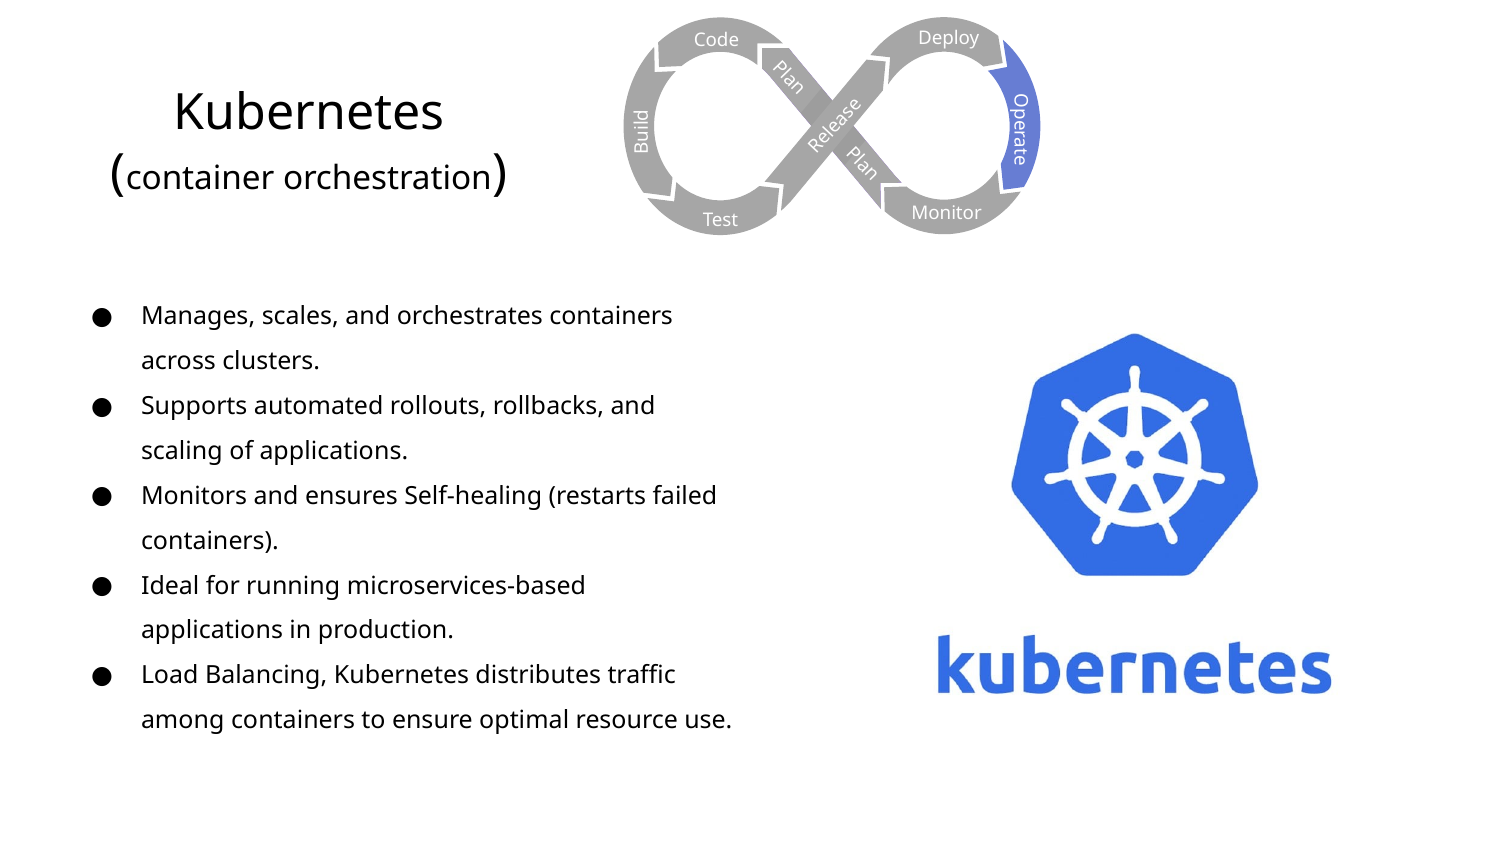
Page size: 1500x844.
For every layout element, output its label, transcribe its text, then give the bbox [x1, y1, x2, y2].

title Kubernetes (container orchestration) [51, 91, 568, 216]
picture [914, 323, 1351, 697]
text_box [620, 16, 1042, 240]
list Manages, scales, and orchestrates containers across clusters. Supports automated rollouts, rollbacks, and scaling of applications. Monitors and ensures Self-healing (restarts failed containers). Ideal for running microservices-based applications in production. Load Balancing, Kubernetes distributes traffic among containers to ensure optimal resource use. [51, 269, 750, 750]
